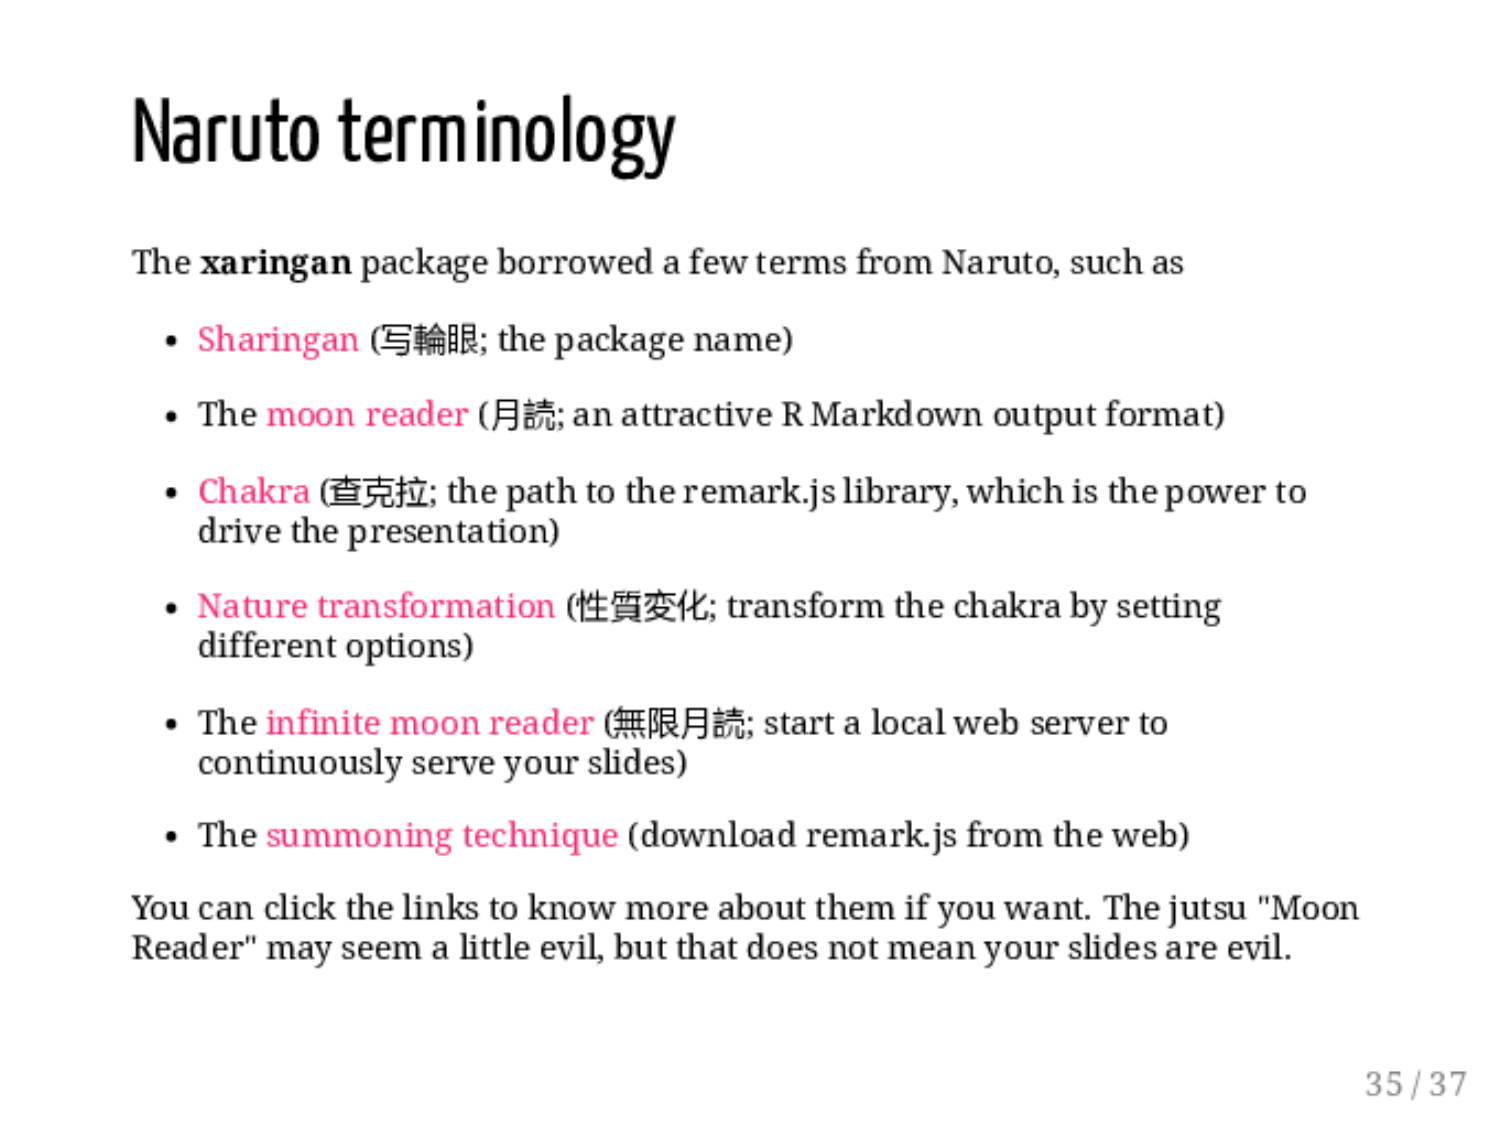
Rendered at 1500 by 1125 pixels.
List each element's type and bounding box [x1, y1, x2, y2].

list [0, 0, 1500, 1125]
